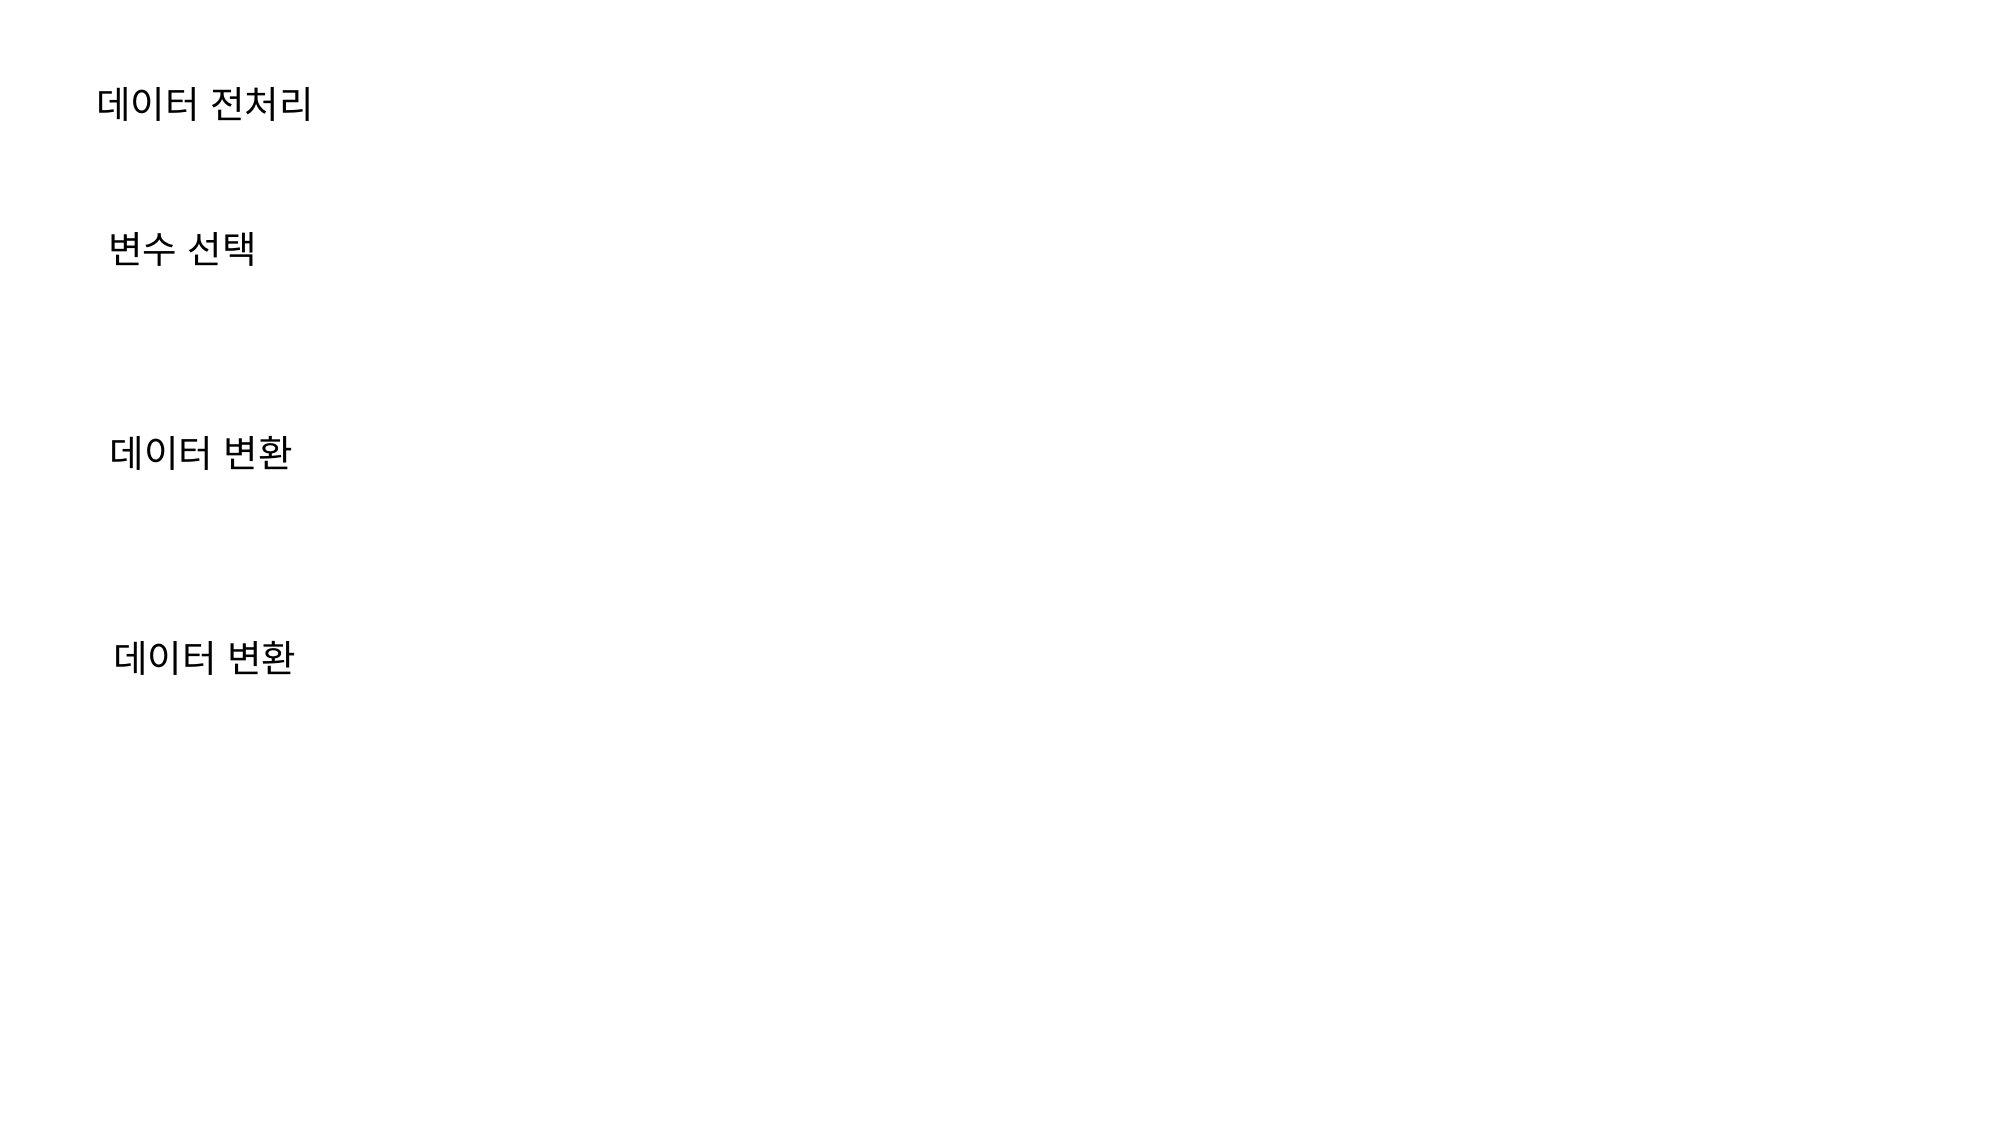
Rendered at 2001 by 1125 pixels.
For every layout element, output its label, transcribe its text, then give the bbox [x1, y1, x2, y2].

text_box 변수 선택 [93, 218, 272, 278]
text_box 데이터 변환 [94, 422, 308, 483]
text_box 데이터 변환 [98, 627, 312, 687]
text_box 데이터 전처리 [81, 74, 329, 134]
